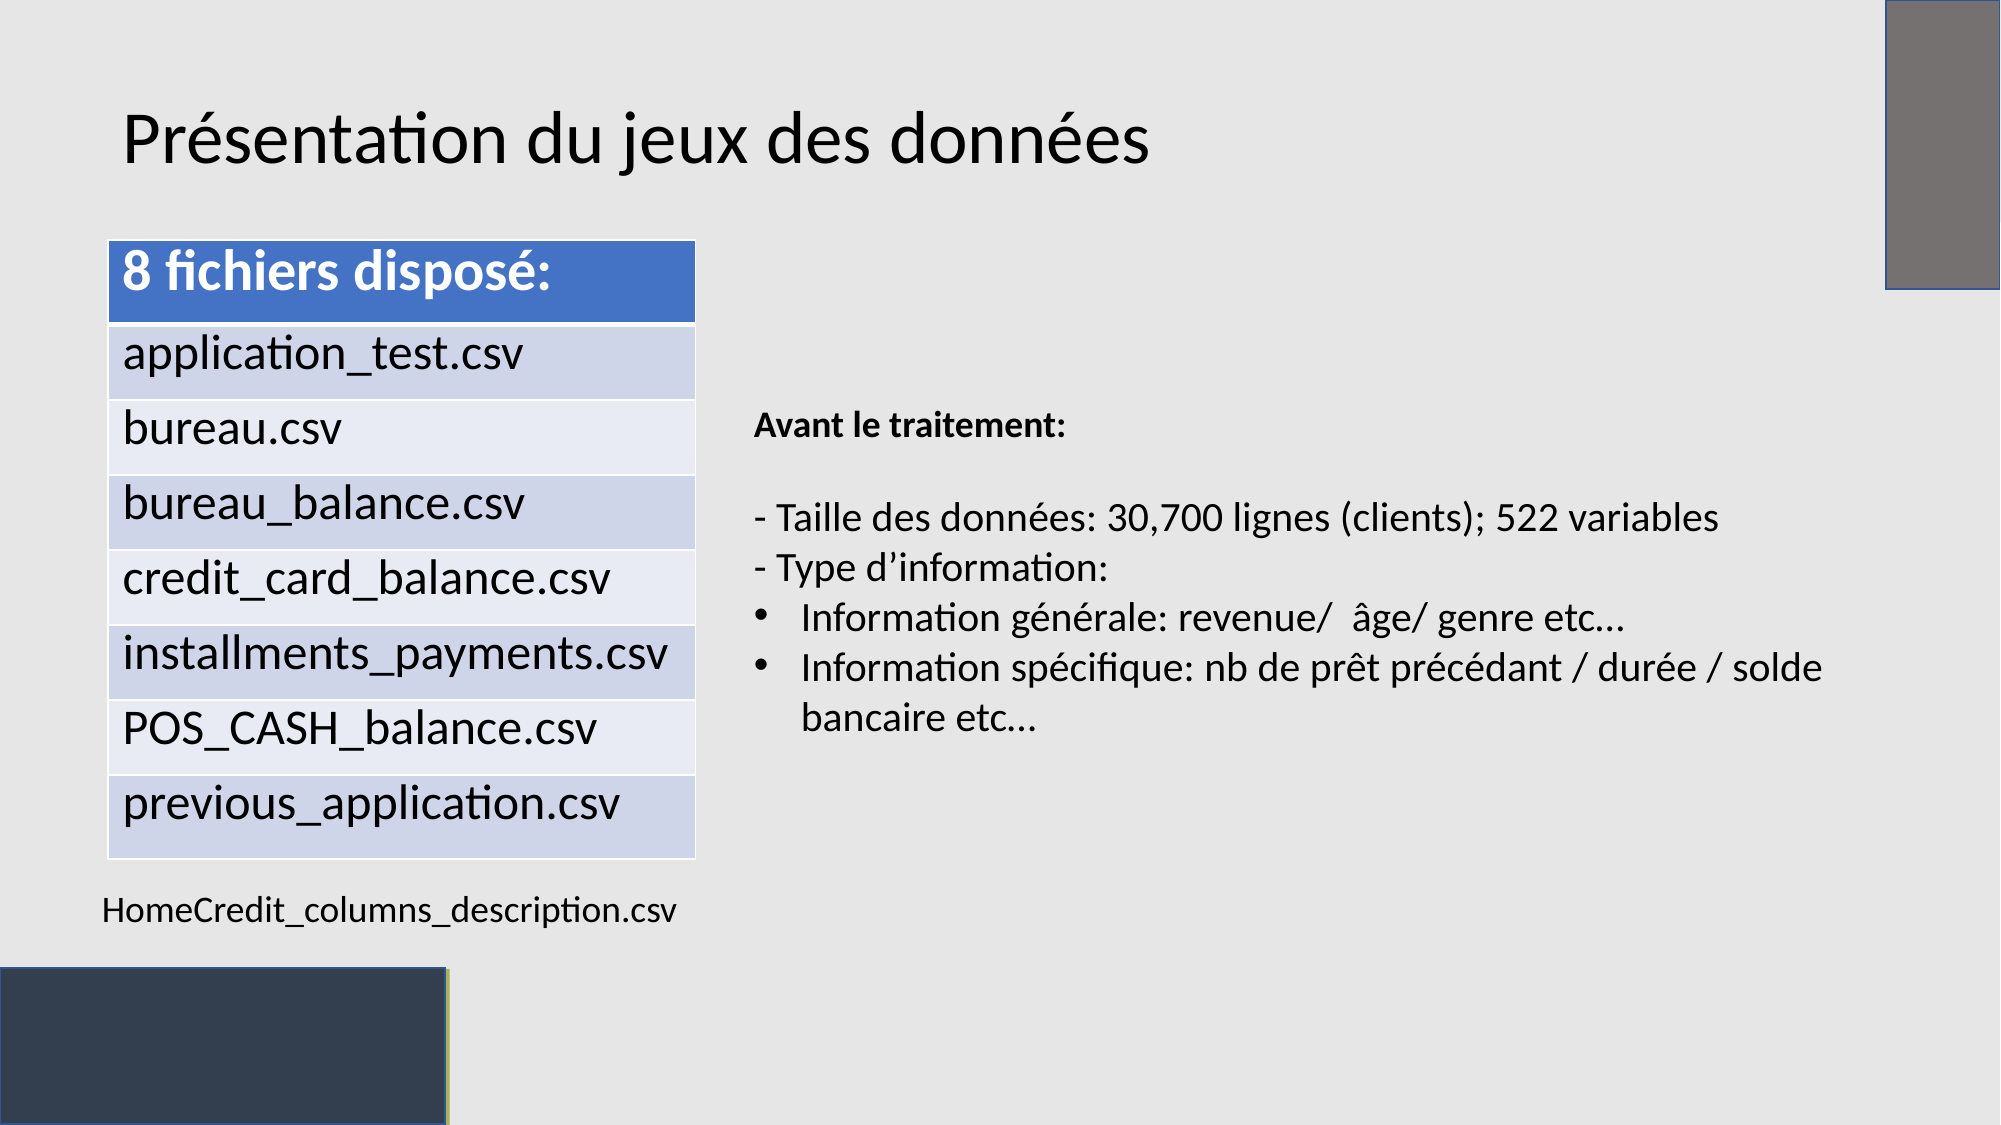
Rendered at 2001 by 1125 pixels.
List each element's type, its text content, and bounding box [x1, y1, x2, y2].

table_cell bureau.csv [109, 401, 695, 474]
table_cell application_test.csv [109, 327, 695, 399]
text_box [1885, 0, 2000, 290]
table_cell POS_CASH_balance.csv [109, 701, 695, 774]
table_cell previous_application.csv [109, 776, 695, 858]
table_cell bureau_balance.csv [109, 476, 695, 549]
text_box [0, 967, 446, 1125]
table_header 8 fichiers disposé: [109, 241, 695, 322]
table_cell installments_payments.csv [109, 626, 695, 699]
text_box HomeCredit_columns_description.csv [87, 832, 915, 938]
table_cell credit_card_balance.csv [109, 551, 695, 624]
text_box Avant le traitement: - Taille des données: 30,700 lignes (clients); 522 variables - Type d’information: Information générale: revenue/ âge/ genre etc… Information spécifique: nb de prêt précédant / durée / solde bancaire etc… [739, 392, 1912, 747]
text_box Présentation du jeux des données [107, 81, 1744, 186]
